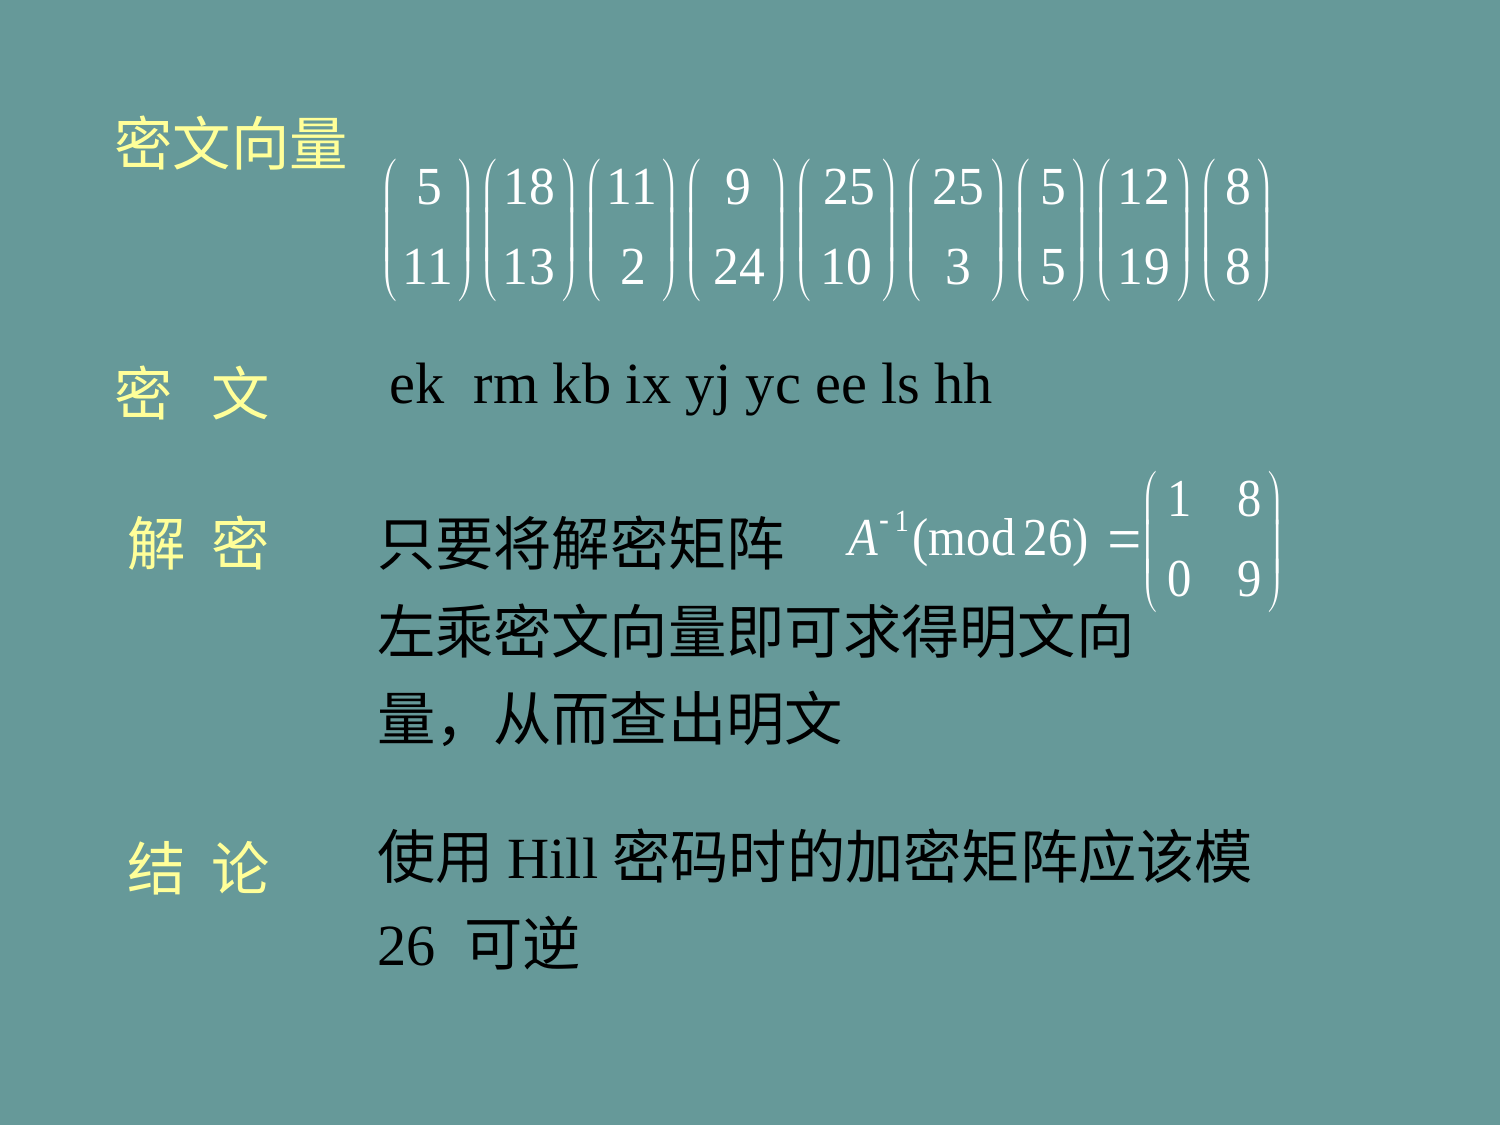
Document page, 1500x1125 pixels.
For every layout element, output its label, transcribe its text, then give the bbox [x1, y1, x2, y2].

text_box 26 可逆 [362, 900, 850, 985]
text_box 只要将解密矩阵 [362, 500, 813, 585]
text_box 左乘密文向量即可求得明文向 [362, 587, 1222, 673]
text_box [837, 462, 1292, 620]
text_box ek rm kb ix yj yc ee ls hh [374, 337, 1038, 423]
text_box 量，从而查出明文 [362, 675, 1025, 760]
text_box 密文向量 [99, 99, 475, 185]
text_box 解 密 [112, 500, 362, 585]
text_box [374, 149, 1281, 308]
text_box 使用Hill密码时的加密矩阵应该模 [362, 812, 1275, 898]
text_box 结 论 [112, 825, 388, 910]
text_box 密 文 [99, 350, 388, 435]
